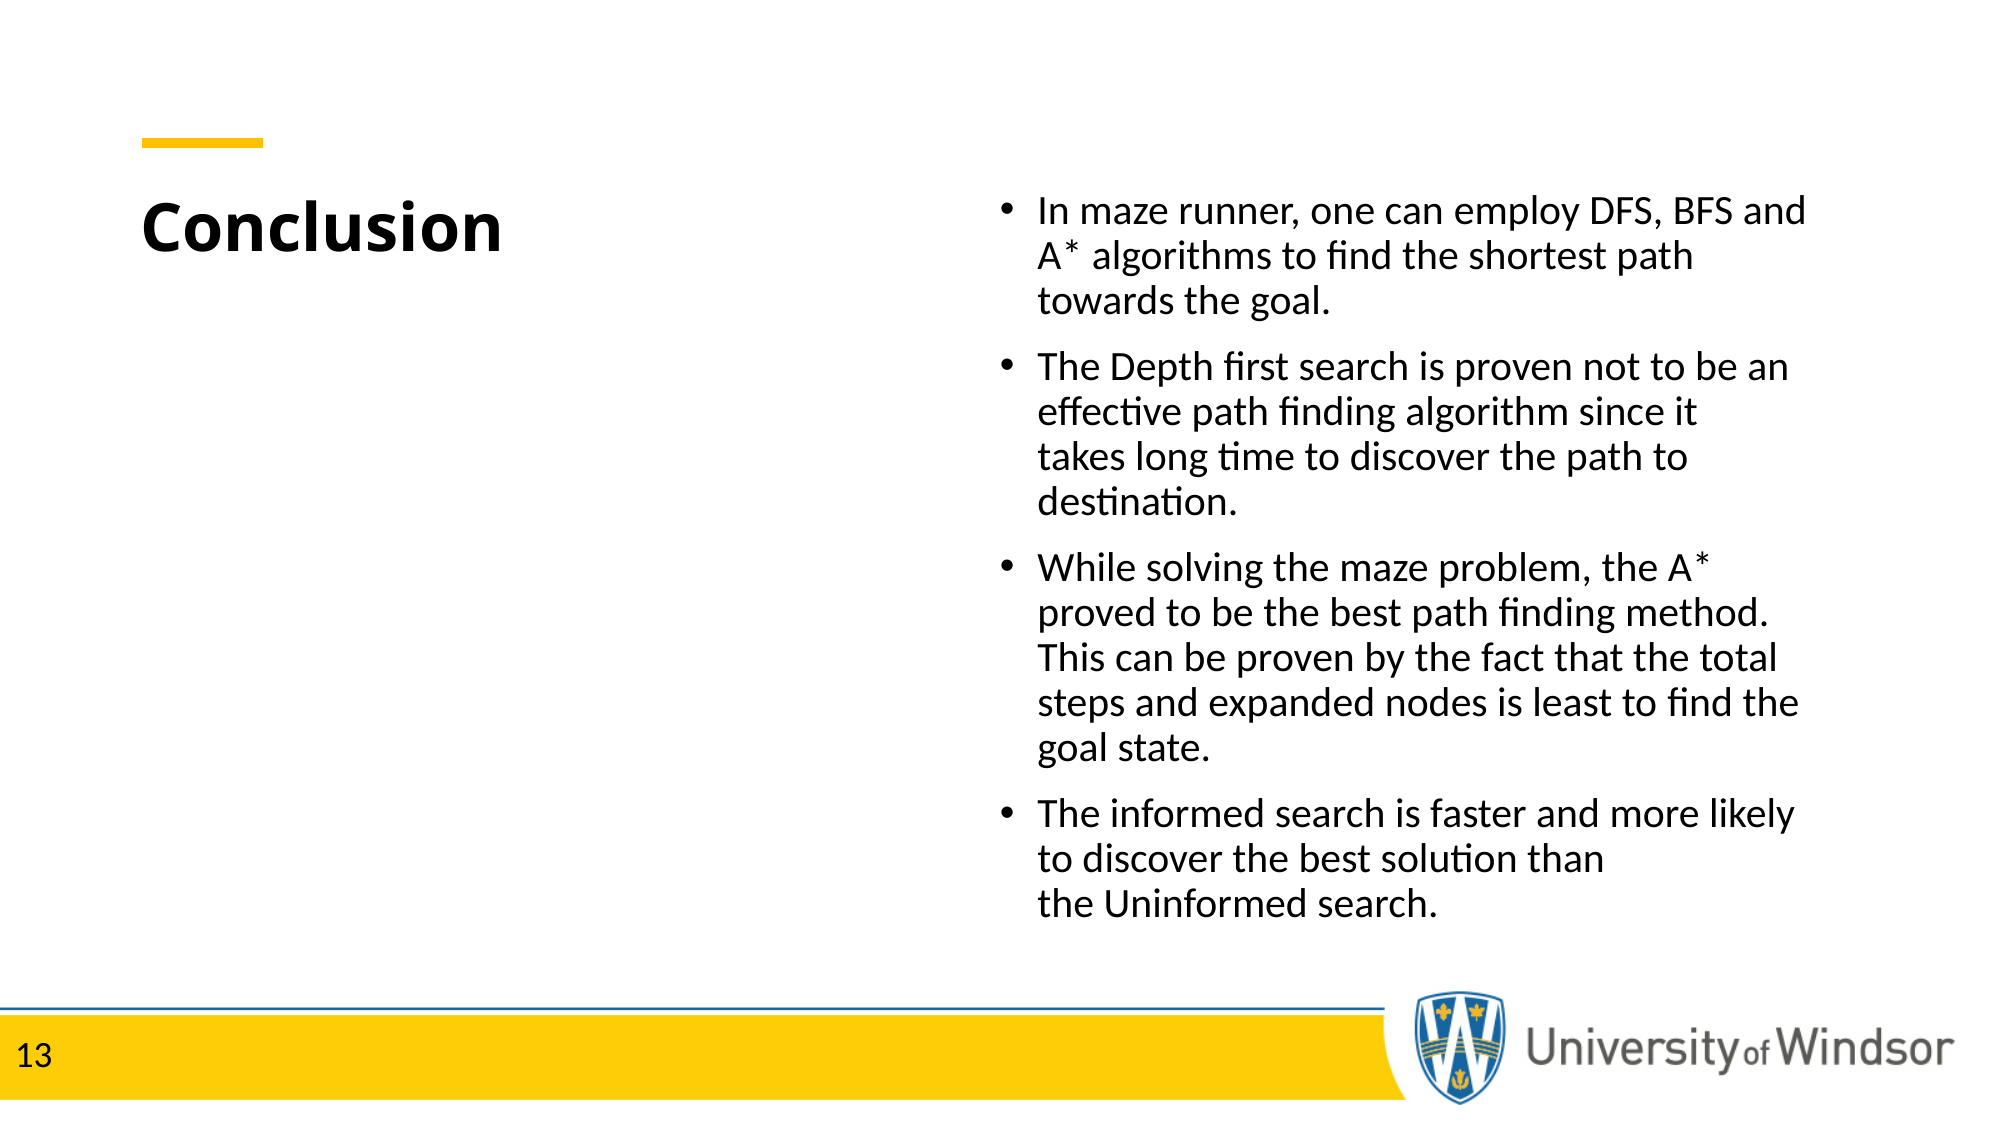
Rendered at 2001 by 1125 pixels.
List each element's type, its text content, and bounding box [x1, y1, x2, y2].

footer 13 [0, 1023, 675, 1084]
list In maze runner, one can employ DFS, BFS and A* algorithms to find the shortest path towards the goal. The Depth first search is proven not to be an effective path finding algorithm since it takes long time to discover the path to destination. While solving the maze problem, the A* proved to be the best path finding method. This can be proven by the fact that the total steps and expanded nodes is least to find the goal state. The informed search is faster and more likely to discover the best solution than the Uninformed search. [984, 180, 1848, 1012]
title Conclusion [125, 186, 881, 664]
picture [0, 974, 2000, 1125]
